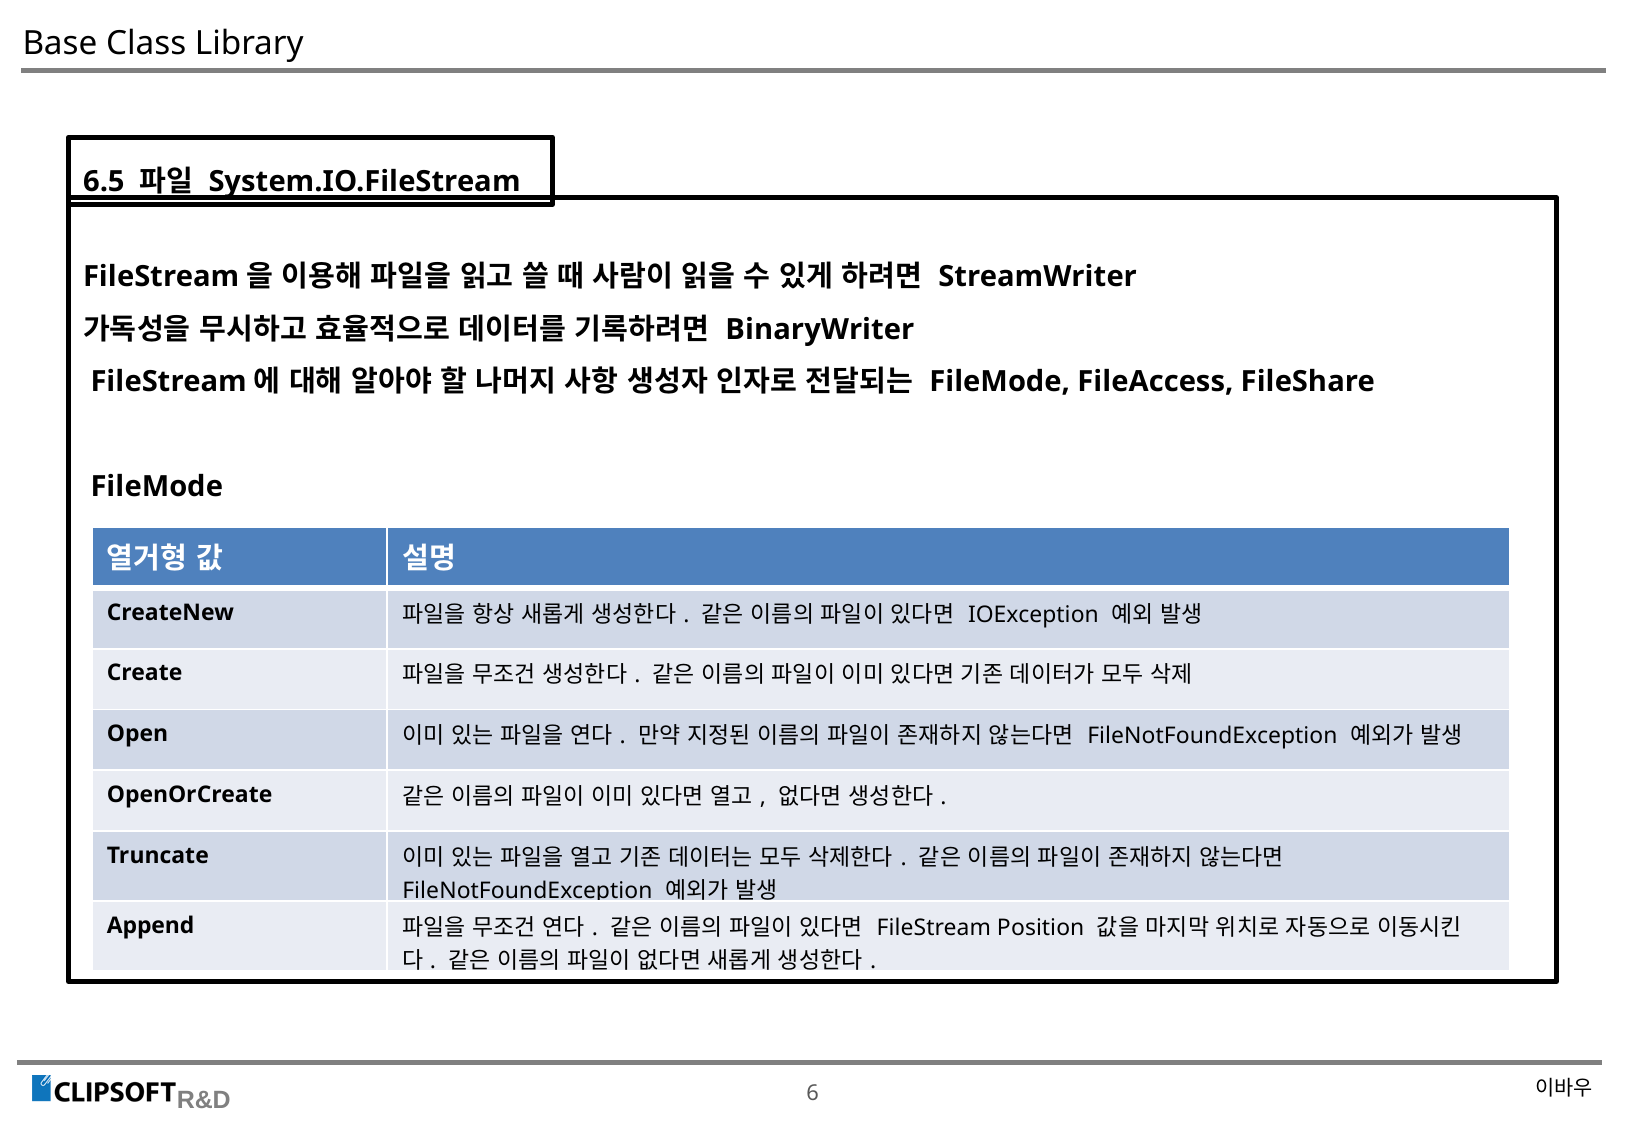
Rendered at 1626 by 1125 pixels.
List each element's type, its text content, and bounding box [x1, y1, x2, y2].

table_cell OpenOrCreate [93, 771, 386, 830]
table_cell 이미 있는 파일을 열고 기존 데이터는 모두 삭제한다. 같은 이름의 파일이 존재하지 않는다면 FileNotFoundException 예외가 발생 [388, 832, 1509, 900]
table_cell 파일을 무조건 연다. 같은 이름의 파일이 있다면 FileStream Position 값을 마지막 위치로 자동으로 이동시킨다. 같은 이름의 파일이 없다면 새롭게 생성한다. [388, 902, 1509, 970]
text_box FileStream을 이용해 파일을 읽고 쓸 때 사람이 읽을 수 있게 하려면 StreamWriter 가독성을 무시하고 효율적으로 데이터를 기록하려면 BinaryWriter FileStream에 대해 알아야 할 나머지 사항 생성자 인자로 전달되는 FileMode, FileAccess, FileShare FileMode [68, 197, 1557, 982]
table_cell Truncate [93, 832, 386, 900]
table_cell 파일을 항상 새롭게 생성한다. 같은 이름의 파일이 있다면 IOException 예외 발생 [388, 591, 1509, 648]
text_box 6.5 파일 System.IO.FileStream [68, 137, 553, 197]
table_cell Create [93, 650, 386, 709]
picture [32, 1071, 176, 1105]
table_cell Open [93, 710, 386, 769]
title Base Class Library [22, 23, 850, 60]
table_cell Append [93, 902, 386, 970]
list 이바우 [1240, 1067, 1593, 1103]
table_cell CreateNew [93, 591, 386, 648]
table_header 열거형 값 [93, 528, 386, 585]
table_cell 같은 이름의 파일이 이미 있다면 열고, 없다면 생성한다. [388, 771, 1509, 830]
table_header 설명 [388, 528, 1509, 585]
table_cell 파일을 무조건 생성한다. 같은 이름의 파일이 이미 있다면 기존 데이터가 모두 삭제 [388, 650, 1509, 709]
table_cell 이미 있는 파일을 연다. 만약 지정된 이름의 파일이 존재하지 않는다면 FileNotFoundException 예외가 발생 [388, 710, 1509, 769]
